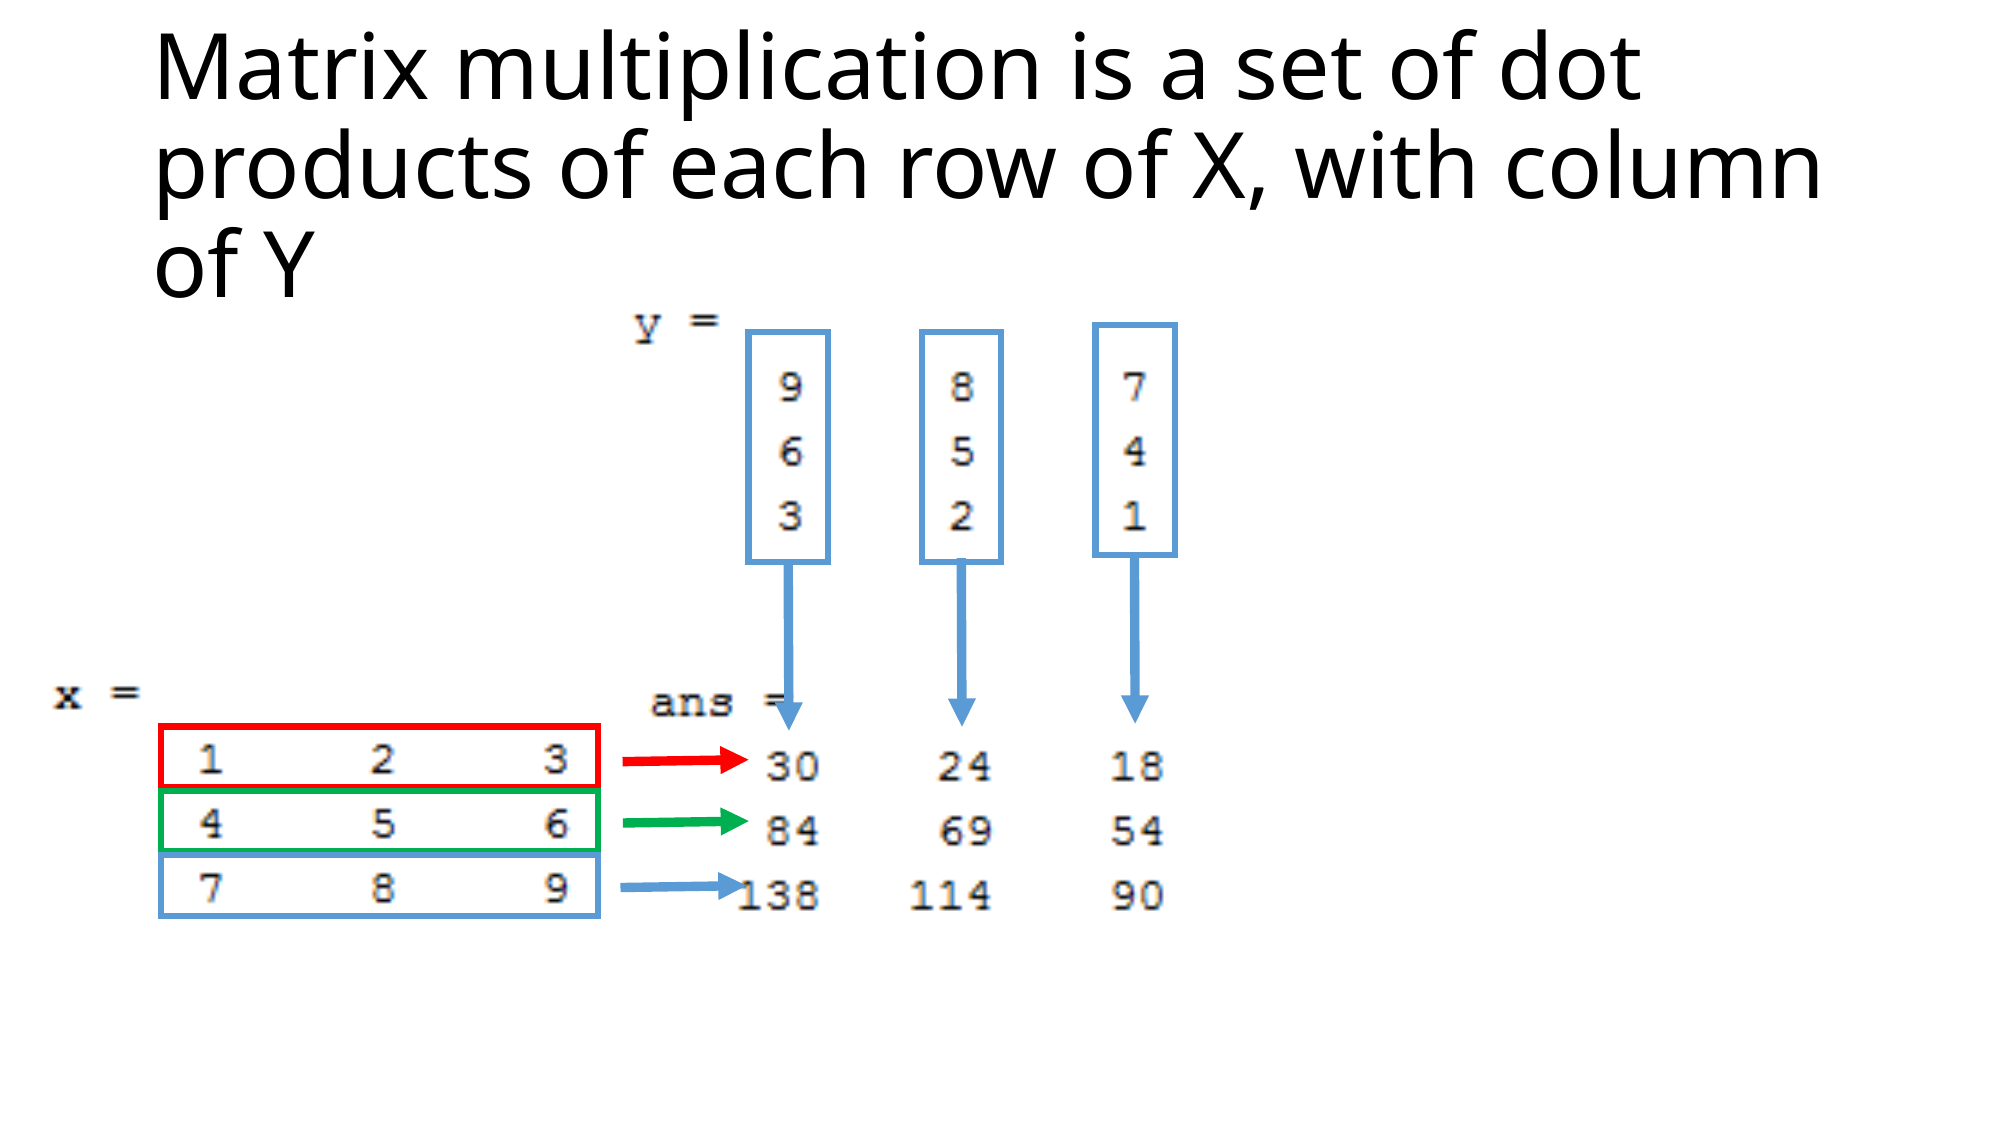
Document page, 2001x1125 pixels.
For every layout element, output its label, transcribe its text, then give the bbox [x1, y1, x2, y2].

picture [622, 295, 1217, 562]
picture [638, 666, 1217, 941]
title Matrix multiplication is a set of dot products of each row of X, with column of Y [137, 59, 1863, 278]
picture [49, 665, 615, 933]
